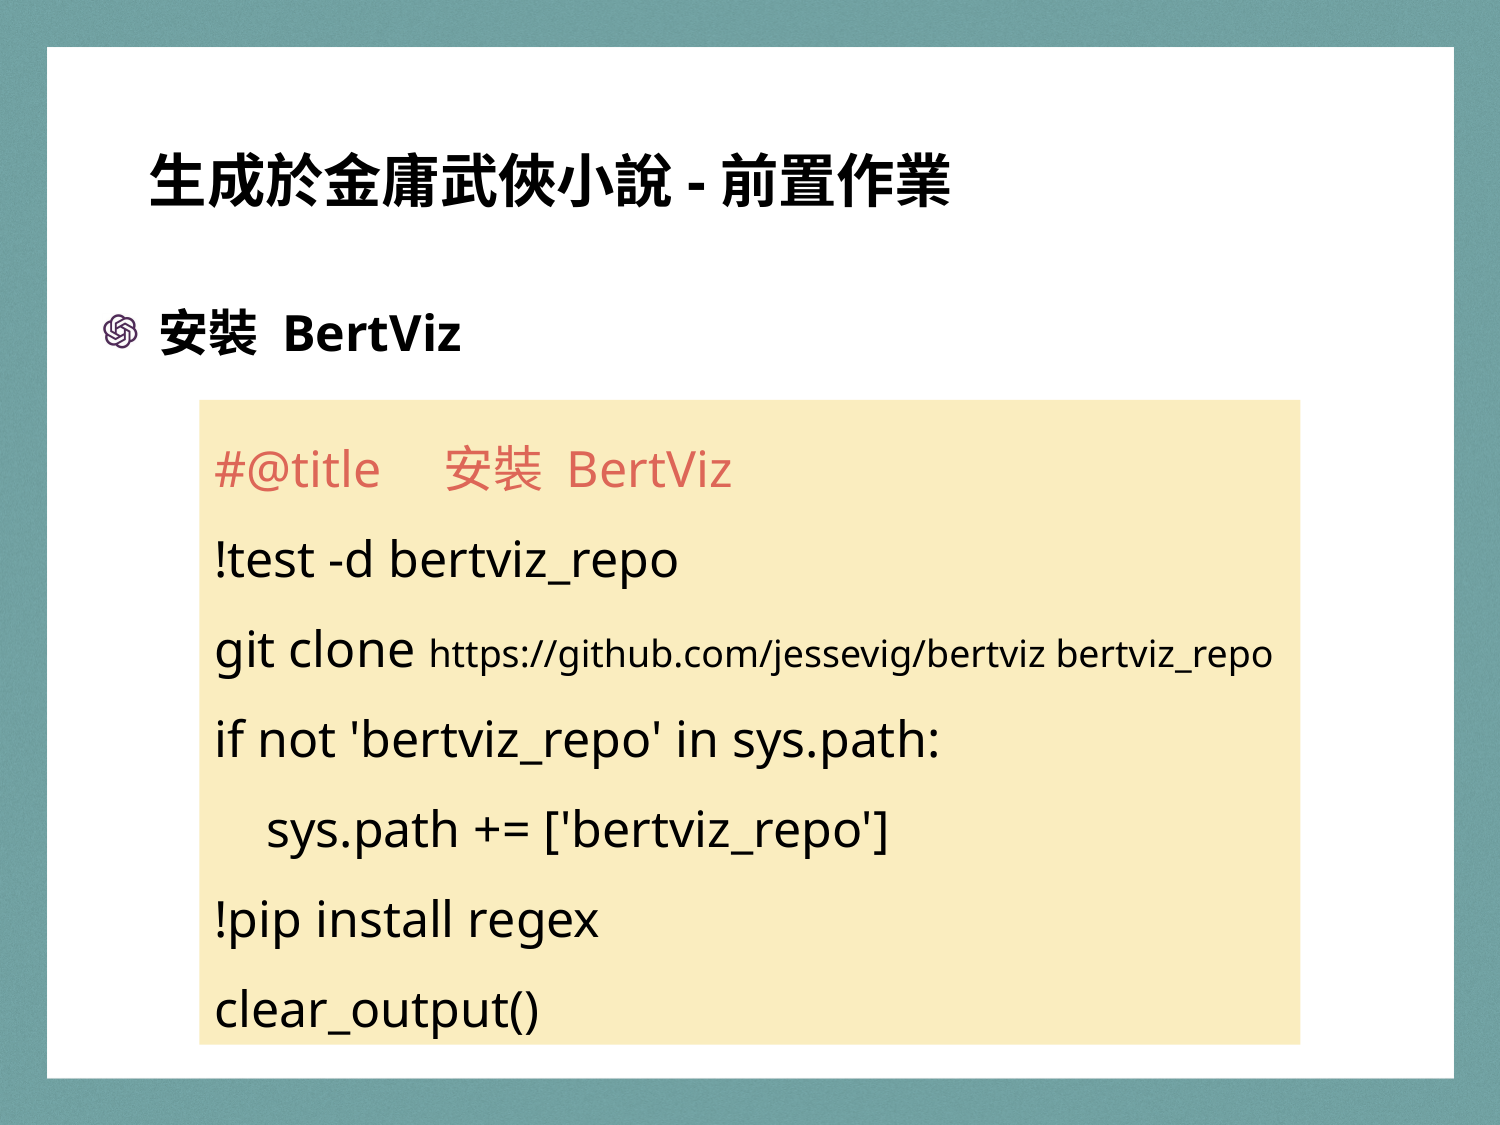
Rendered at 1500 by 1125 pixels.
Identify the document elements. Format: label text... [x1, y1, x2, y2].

text_box 生成於金庸武俠小說-前置作業 [134, 137, 968, 222]
text_box 安裝 BertViz [87, 264, 477, 369]
picture [0, 0, 1500, 1125]
text_box #@title 安裝 BertViz !test -d bertviz_repo git clone https://github.com/jessevig/bertviz bertviz_repo if not 'bertviz_repo' in sys.path: sys.path += ['bertviz_repo'] !pip install regex clear_output() [199, 399, 1301, 1045]
